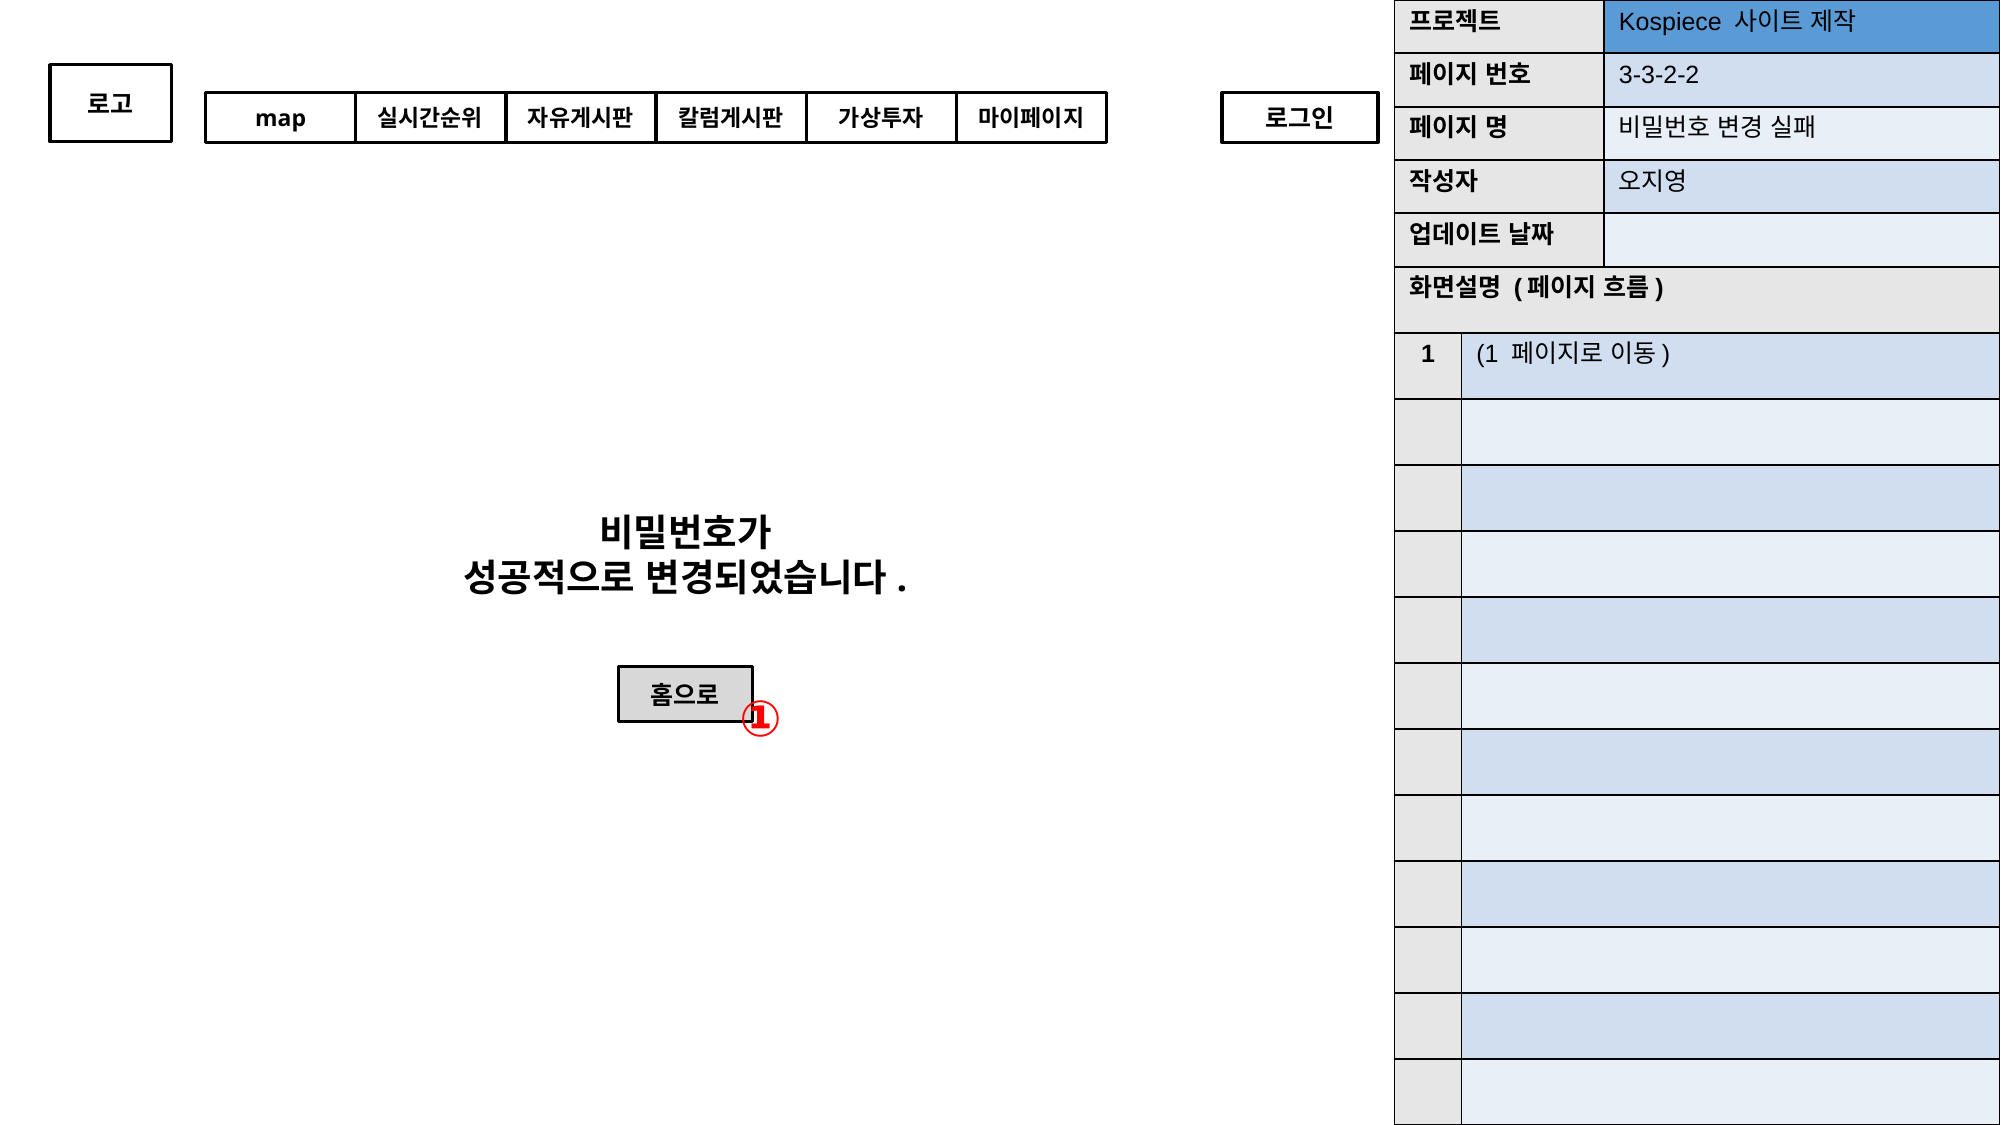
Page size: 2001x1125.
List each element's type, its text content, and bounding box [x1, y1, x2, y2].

table_header 프로젝트 [1395, 1, 1603, 52]
text_box 자유게시판 [505, 92, 656, 143]
table_cell [1462, 994, 1999, 1058]
table_cell 페이지 번호 [1395, 54, 1603, 106]
text_box 로그인 [1222, 92, 1379, 143]
table_header Kospiece 사이트 제작 [1605, 1, 1999, 52]
table_cell 페이지 명 [1395, 108, 1603, 159]
table_cell [1605, 214, 1999, 266]
text_box 로고 [49, 64, 172, 142]
table_cell [1395, 994, 1461, 1058]
text_box 마이페이지 [956, 92, 1107, 143]
table_cell [1395, 862, 1461, 926]
table_cell [1462, 862, 1999, 926]
text_box 칼럼게시판 [656, 92, 807, 143]
table_cell [1395, 532, 1461, 596]
table_cell [1462, 598, 1999, 662]
table_cell [1462, 928, 1999, 992]
table_cell 1 [1395, 334, 1461, 398]
table_cell [1395, 796, 1461, 860]
table_cell (1 페이지로 이동) [1462, 334, 1999, 398]
table_cell [1395, 664, 1461, 728]
table_header 화면설명 (페이지 흐름) [1395, 268, 1999, 332]
table_cell 비밀번호 변경 실패 [1605, 108, 1999, 159]
text_box 실시간순위 [355, 92, 505, 143]
text_box 비밀번호가 성공적으로 변경되었습니다. [351, 526, 1019, 582]
table_cell [1395, 928, 1461, 992]
table_cell [1395, 1060, 1461, 1124]
table_cell [1395, 730, 1461, 794]
table_cell 오지영 [1605, 161, 1999, 212]
table_cell [1462, 664, 1999, 728]
table_cell [1462, 1060, 1999, 1124]
table_cell 작성자 [1395, 161, 1603, 212]
table_cell [1462, 466, 1999, 530]
table_cell 3-3-2-2 [1605, 54, 1999, 106]
table_cell [1395, 466, 1461, 530]
text_box map [205, 92, 355, 143]
table_cell 업데이트 날짜 [1395, 214, 1603, 266]
table_cell [1462, 730, 1999, 794]
table_cell [1462, 400, 1999, 464]
table_cell [1462, 796, 1999, 860]
text_box 가상투자 [807, 92, 956, 143]
table_cell [1462, 532, 1999, 596]
table_cell [1395, 598, 1461, 662]
text_box 홈으로 [618, 666, 753, 722]
text_box ① [724, 678, 815, 755]
table_cell [1395, 400, 1461, 464]
